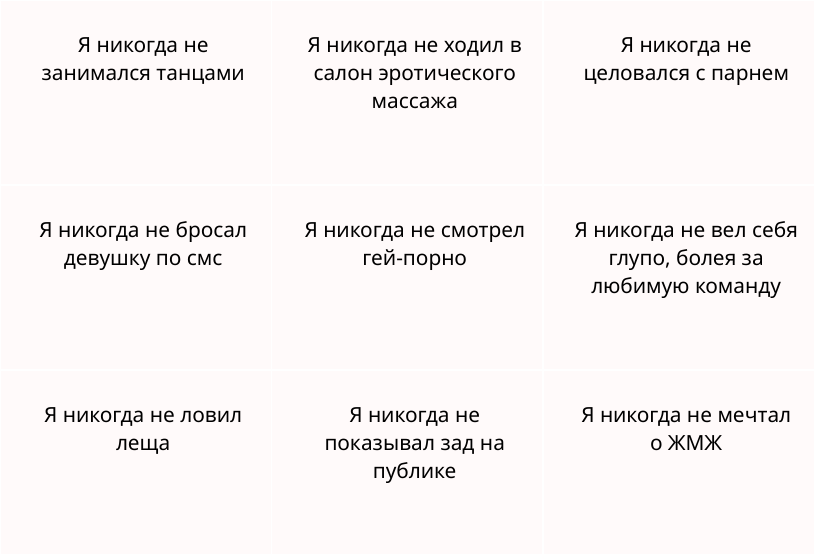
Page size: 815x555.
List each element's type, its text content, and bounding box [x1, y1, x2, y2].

table_cell Я никогда не бросал девушку по смс [1, 186, 271, 369]
table_cell Я никогда не показывал зад на публике [272, 371, 542, 554]
table_cell Я никогда не вел себя глупо, болея за любимую команду [544, 186, 814, 369]
table_cell Я никогда не смотрел гей-порно [272, 186, 542, 369]
table_cell Я никогда не мечтал о ЖМЖ [544, 371, 814, 554]
table_cell Я никогда не ловил леща [1, 371, 271, 554]
table_header Я никогда не ходил в салон эротического массажа [272, 1, 542, 184]
table_header Я никогда не занимался танцами [1, 1, 271, 184]
table_header Я никогда не целовался с парнем [544, 1, 814, 184]
